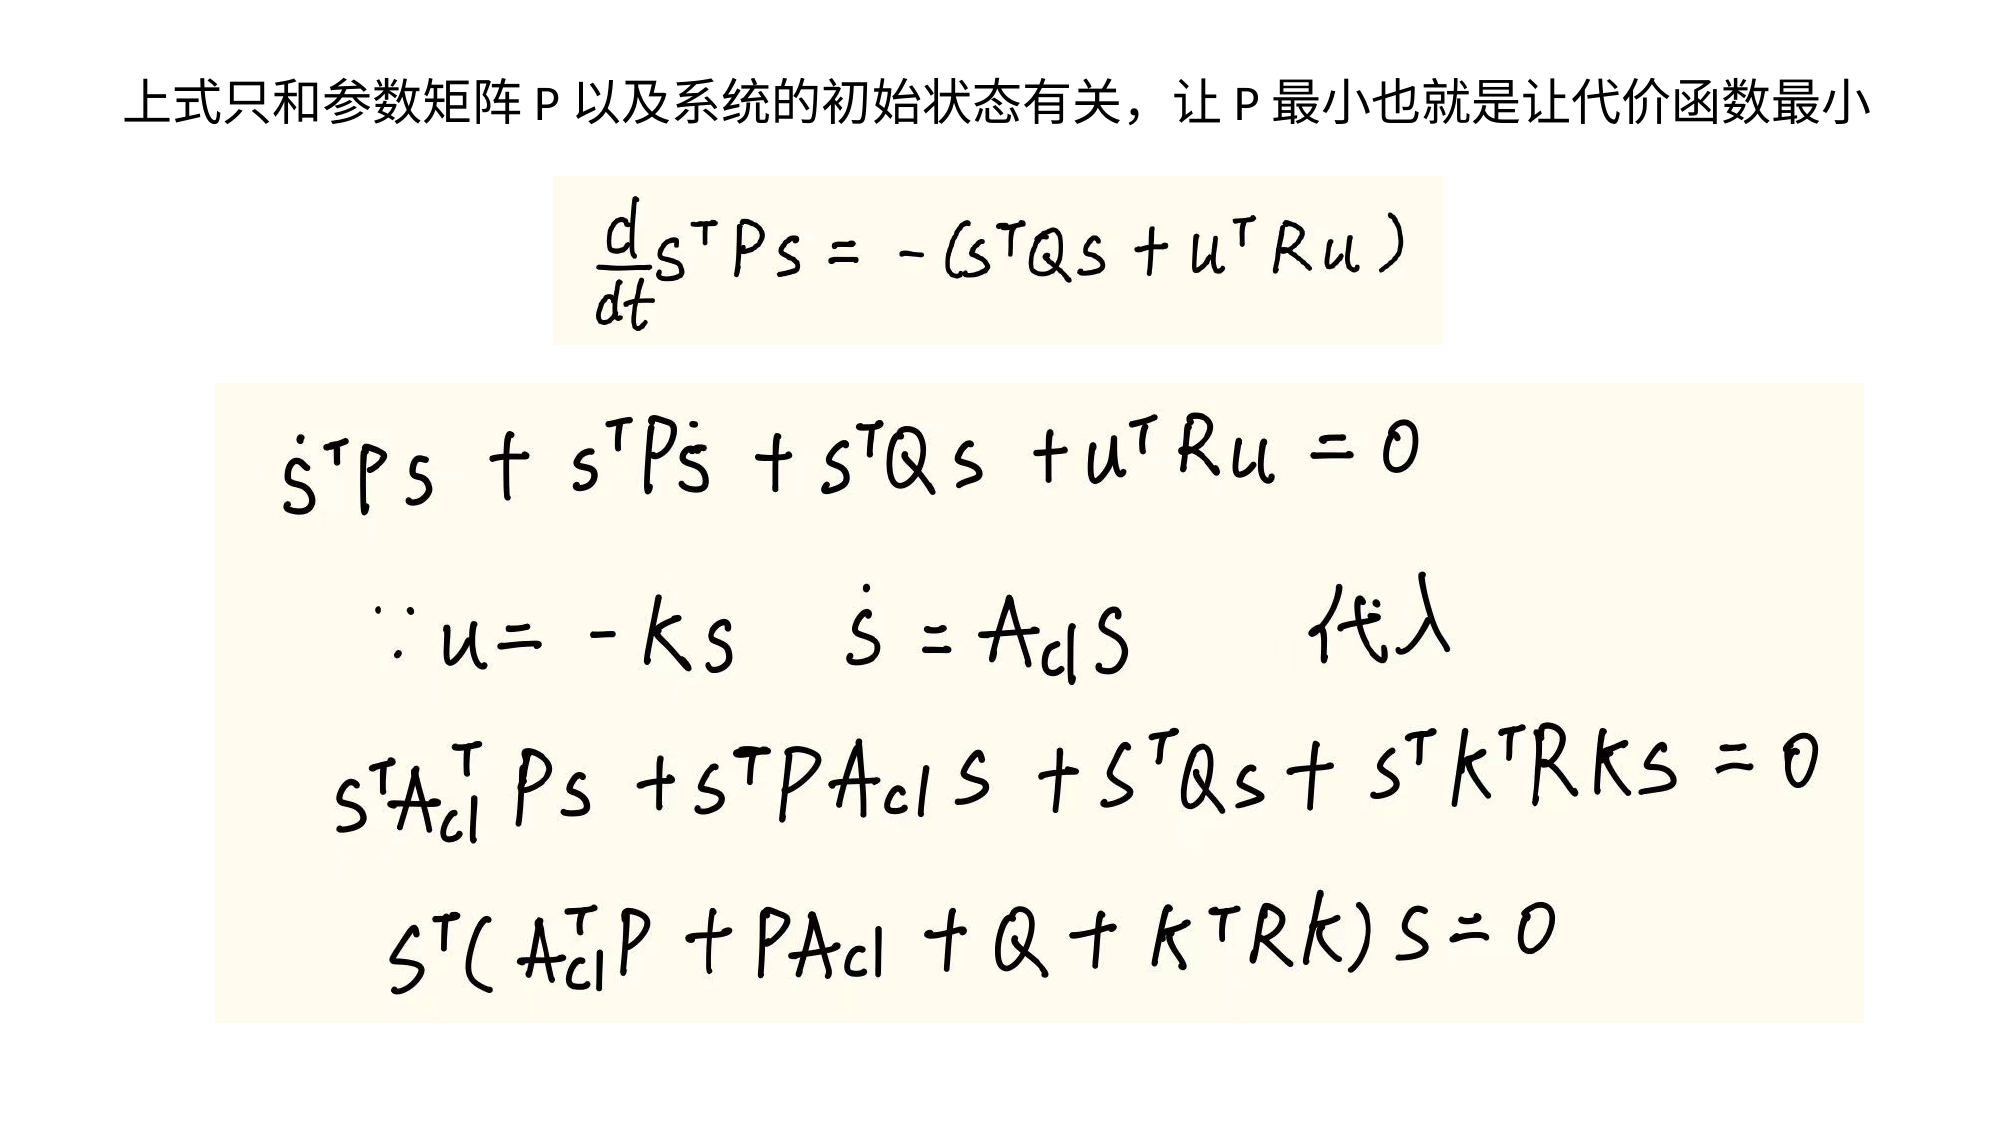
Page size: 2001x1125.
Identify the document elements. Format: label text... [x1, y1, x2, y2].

picture [553, 176, 1443, 346]
text_box 上式只和参数矩阵P以及系统的初始状态有关，让P最小也就是让代价函数最小 [107, 62, 1889, 138]
picture [215, 382, 1864, 1024]
